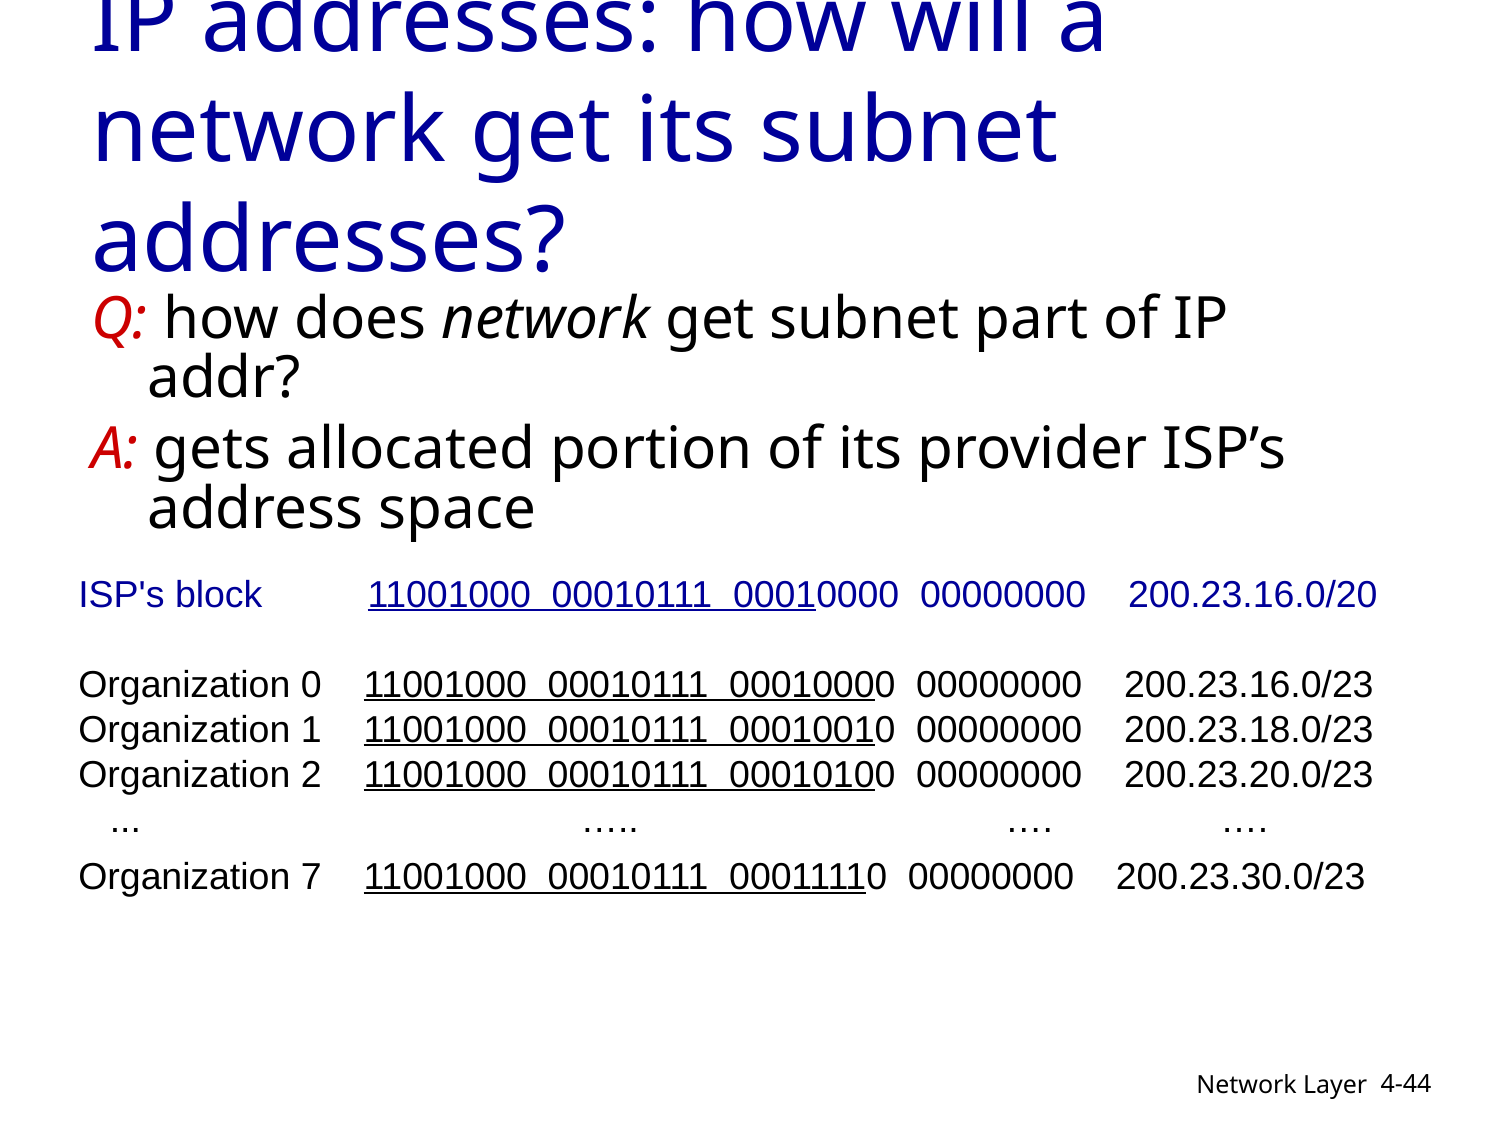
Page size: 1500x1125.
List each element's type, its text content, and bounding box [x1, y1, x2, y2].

title IP addresses: how will a network get its subnet addresses? [76, 48, 1454, 202]
footer Network Layer [907, 1060, 1383, 1109]
list Q: how does network get subnet part of IP addr? A: gets allocated portion of its provider ISP’s address space [76, 283, 1402, 562]
slide_number 4-44 [1365, 1059, 1477, 1106]
text_box ISP's block 11001000 00010111 00010000 00000000 200.23.16.0/20 Organization 0 11001000 00010111 00010000 00000000 200.23.16.0/23 Organization 1 11001000 00010111 00010010 00000000 200.23.18.0/23 Organization 2 11001000 00010111 00010100 00000000 200.23.20.0/23 ... ….. …. …. Organization 7 11001000 00010111 00011110 00000000 200.23.30.0/23 [63, 562, 1467, 953]
